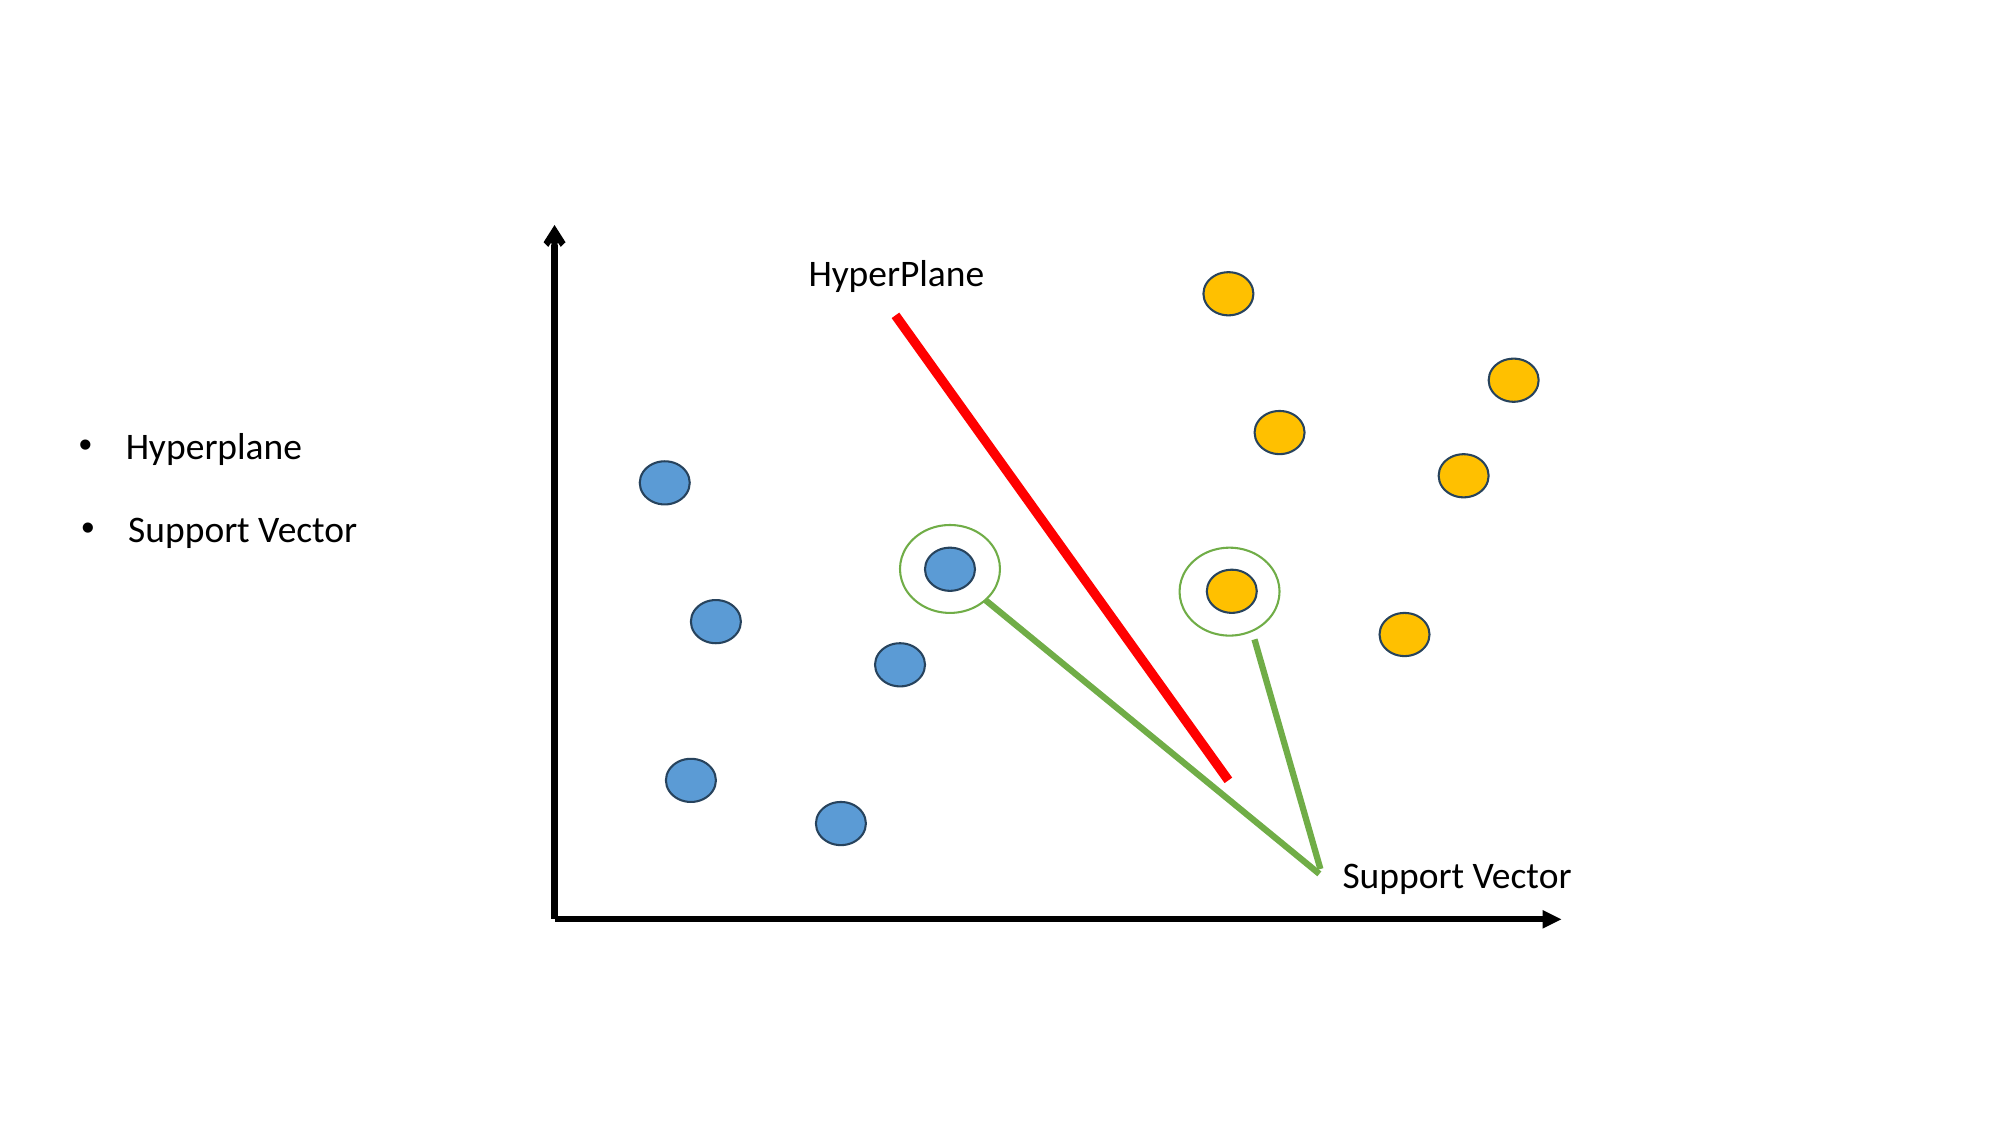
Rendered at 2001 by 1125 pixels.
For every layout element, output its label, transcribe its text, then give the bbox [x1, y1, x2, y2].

text_box [1229, 546, 1281, 599]
text_box [1202, 271, 1255, 317]
text_box [664, 757, 717, 804]
text_box [1437, 453, 1490, 499]
text_box HyperPlane [793, 241, 1050, 301]
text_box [1254, 639, 1321, 870]
text_box [689, 599, 742, 645]
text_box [895, 315, 1229, 781]
text_box [1229, 568, 1258, 599]
text_box Support Vector [66, 497, 423, 558]
text_box [1378, 611, 1431, 658]
text_box [1253, 409, 1306, 456]
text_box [985, 599, 1320, 874]
text_box [873, 642, 895, 687]
text_box Support Vector [1327, 843, 1823, 904]
text_box [814, 800, 867, 847]
text_box [1487, 357, 1540, 403]
text_box Hyperplane [64, 415, 421, 475]
text_box [638, 460, 691, 506]
